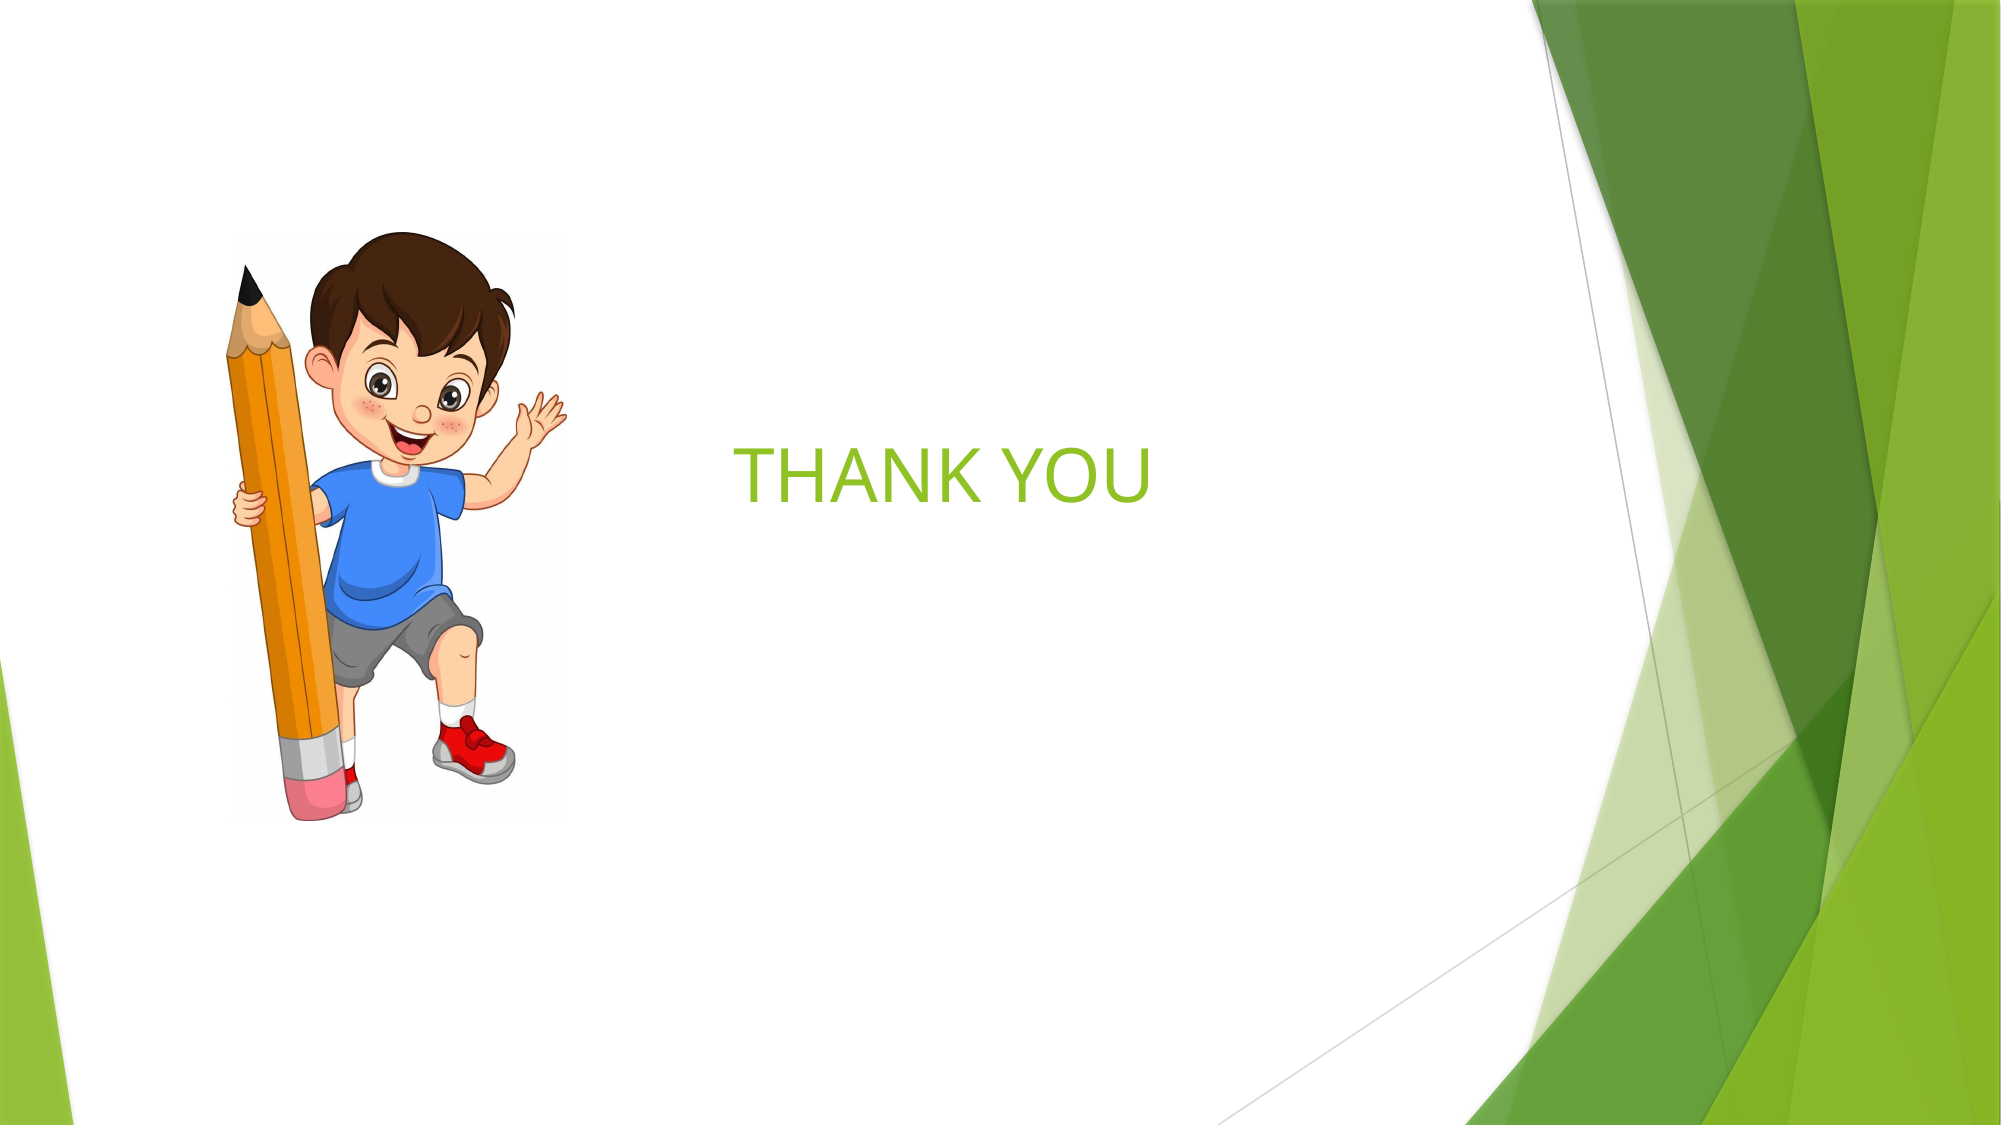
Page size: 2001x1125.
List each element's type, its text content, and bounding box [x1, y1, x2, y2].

picture [225, 231, 567, 821]
title THANK YOU [718, 420, 2000, 545]
